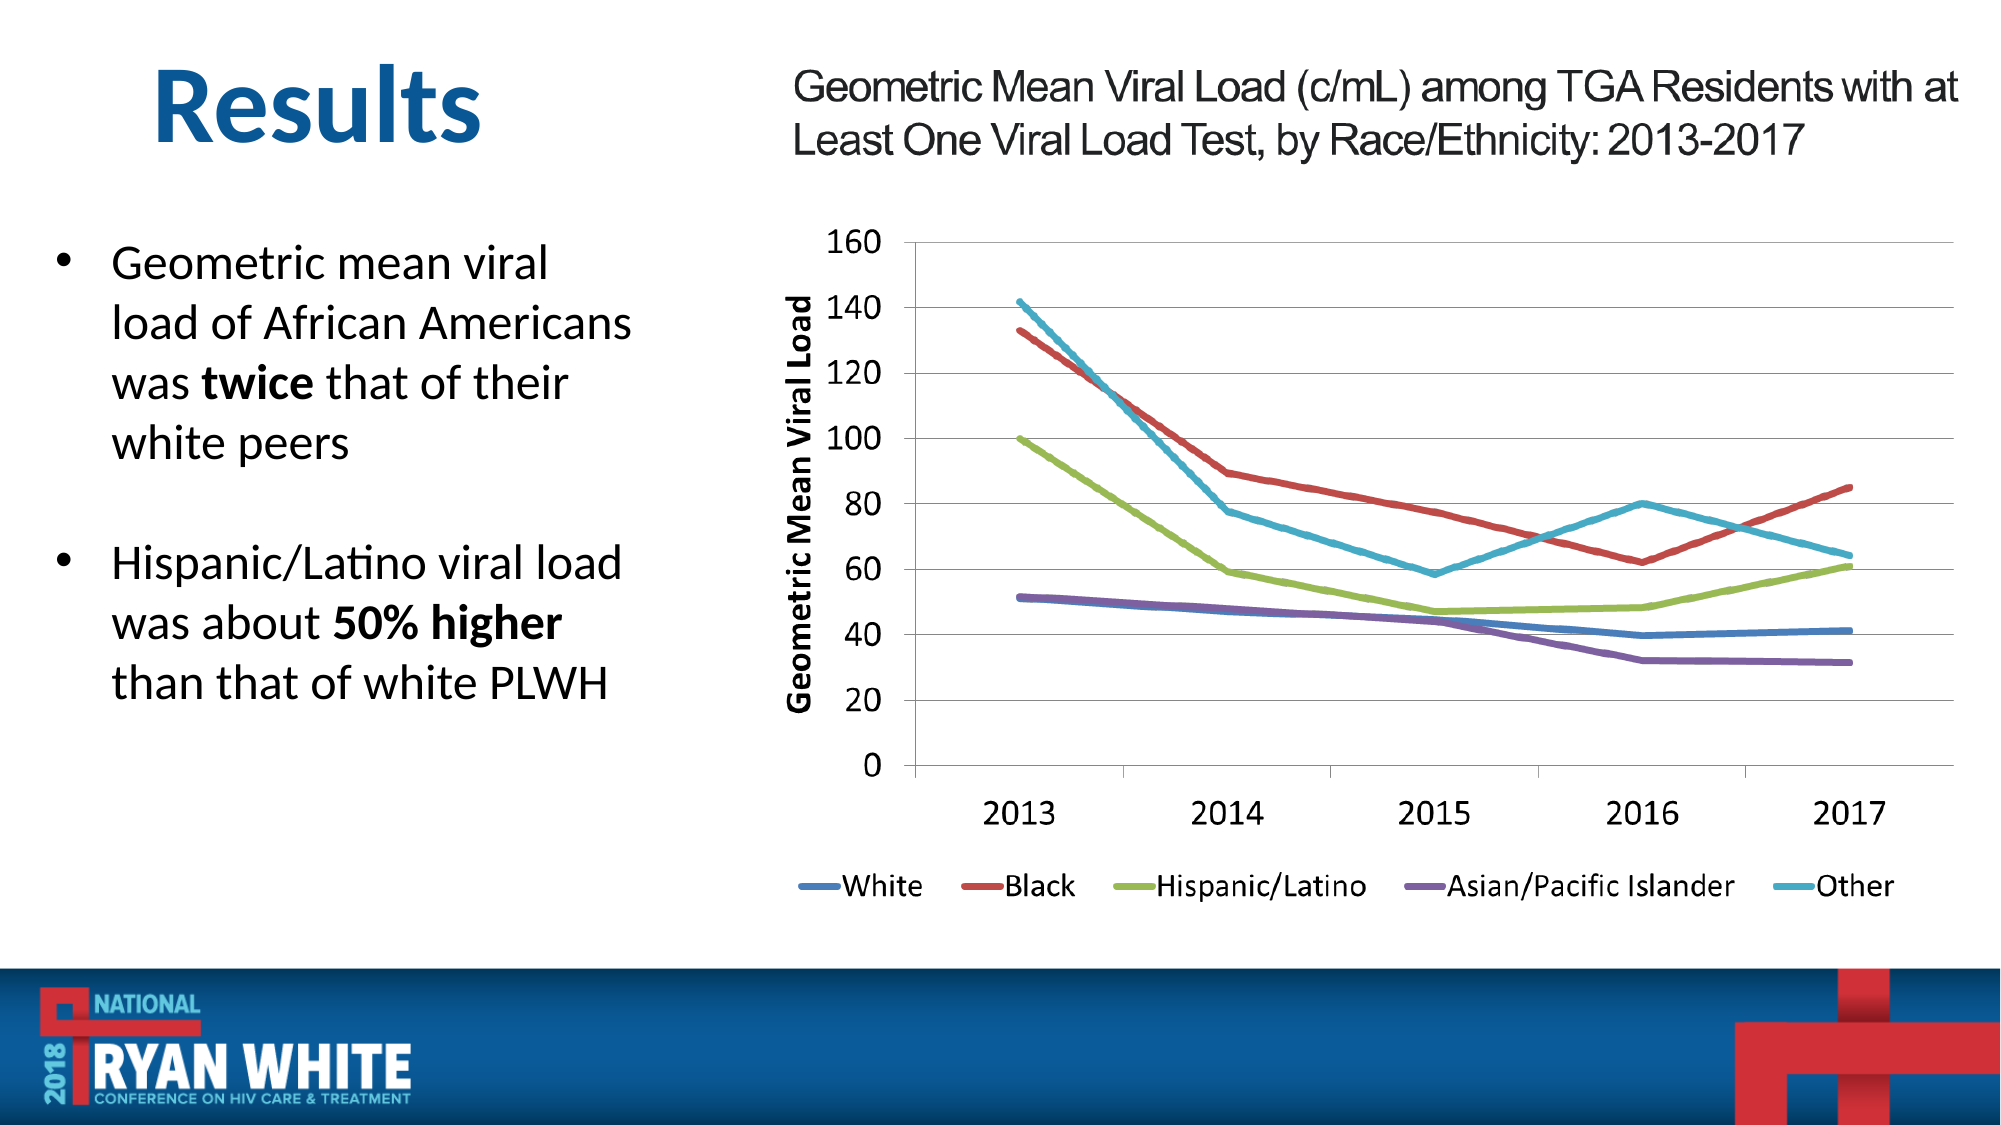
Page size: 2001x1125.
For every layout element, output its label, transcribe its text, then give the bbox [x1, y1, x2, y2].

text_box Geometric mean viral load of African Americans was twice that of their white peers Hispanic/Latino viral load was about 50% higher than that of white PLWH [40, 221, 655, 777]
title Results [137, 38, 1863, 175]
picture [0, 0, 2001, 1125]
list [756, 39, 1993, 923]
